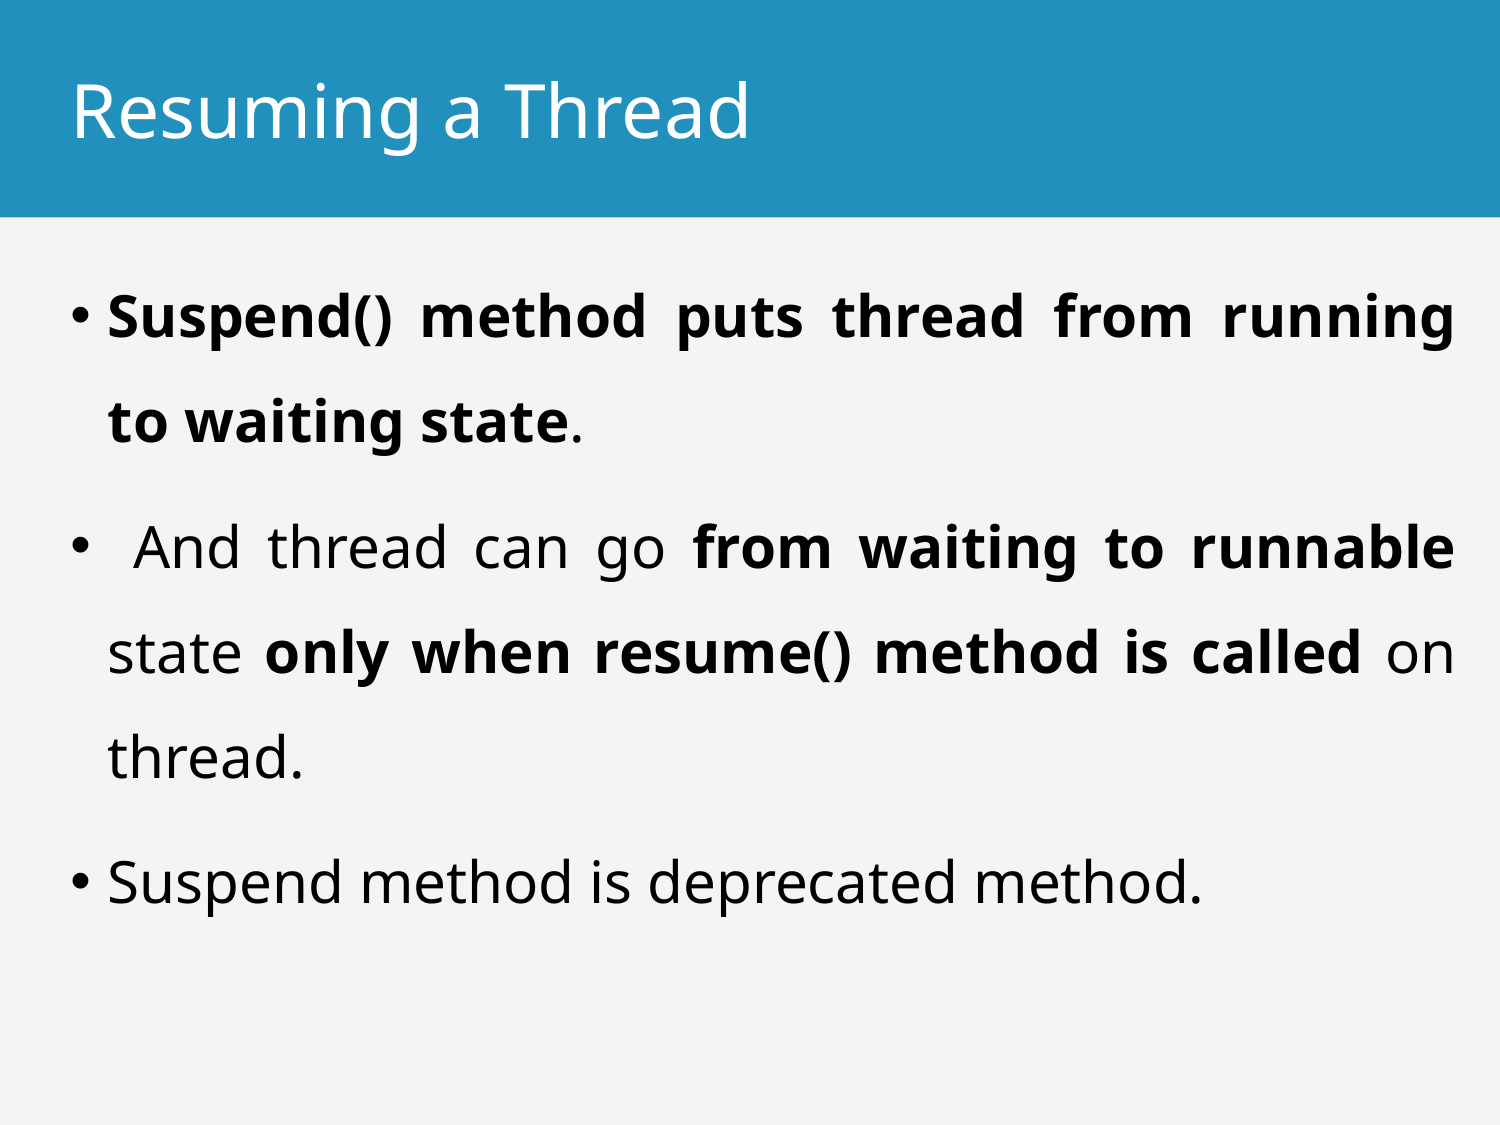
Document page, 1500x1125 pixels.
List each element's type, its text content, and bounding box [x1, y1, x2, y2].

list Suspend() method puts thread from running to waiting state. And thread can go from waiting to runnable state only when resume() method is called on thread. Suspend method is deprecated method. [55, 236, 1472, 1058]
title Resuming a Thread [55, 0, 1350, 218]
